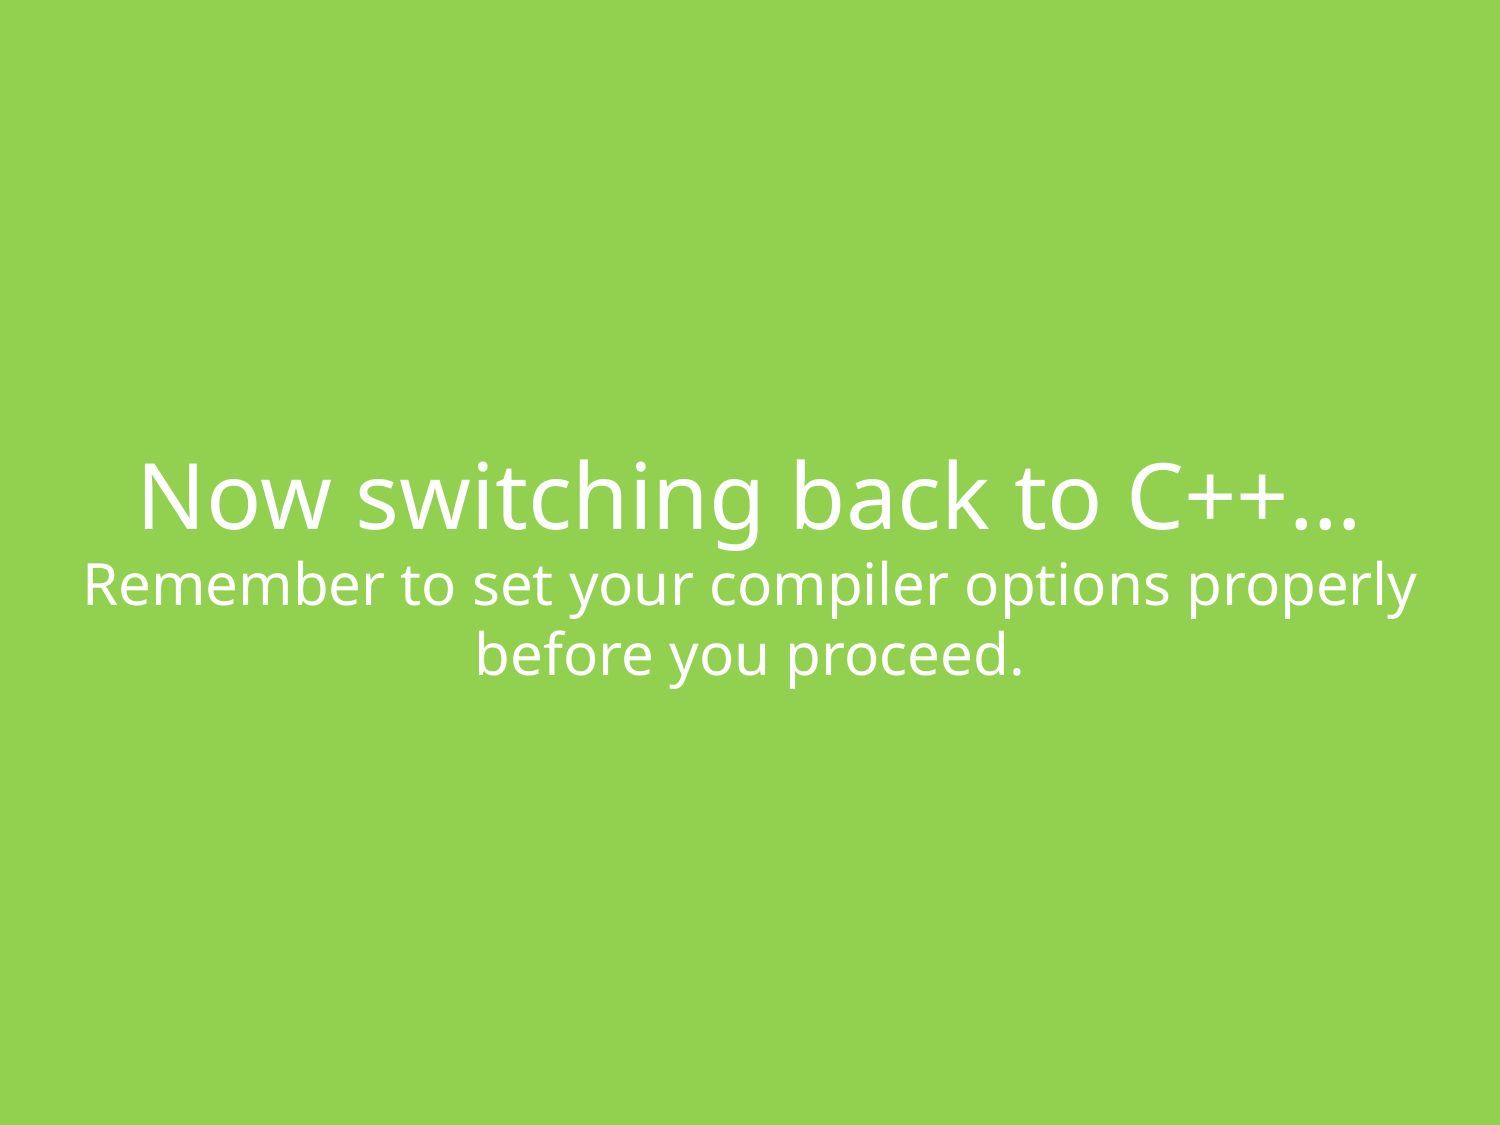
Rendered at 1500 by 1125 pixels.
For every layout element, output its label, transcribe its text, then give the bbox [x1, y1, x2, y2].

text_box Now switching back to C++… Remember to set your compiler options properly before you proceed. [0, 0, 1500, 1125]
